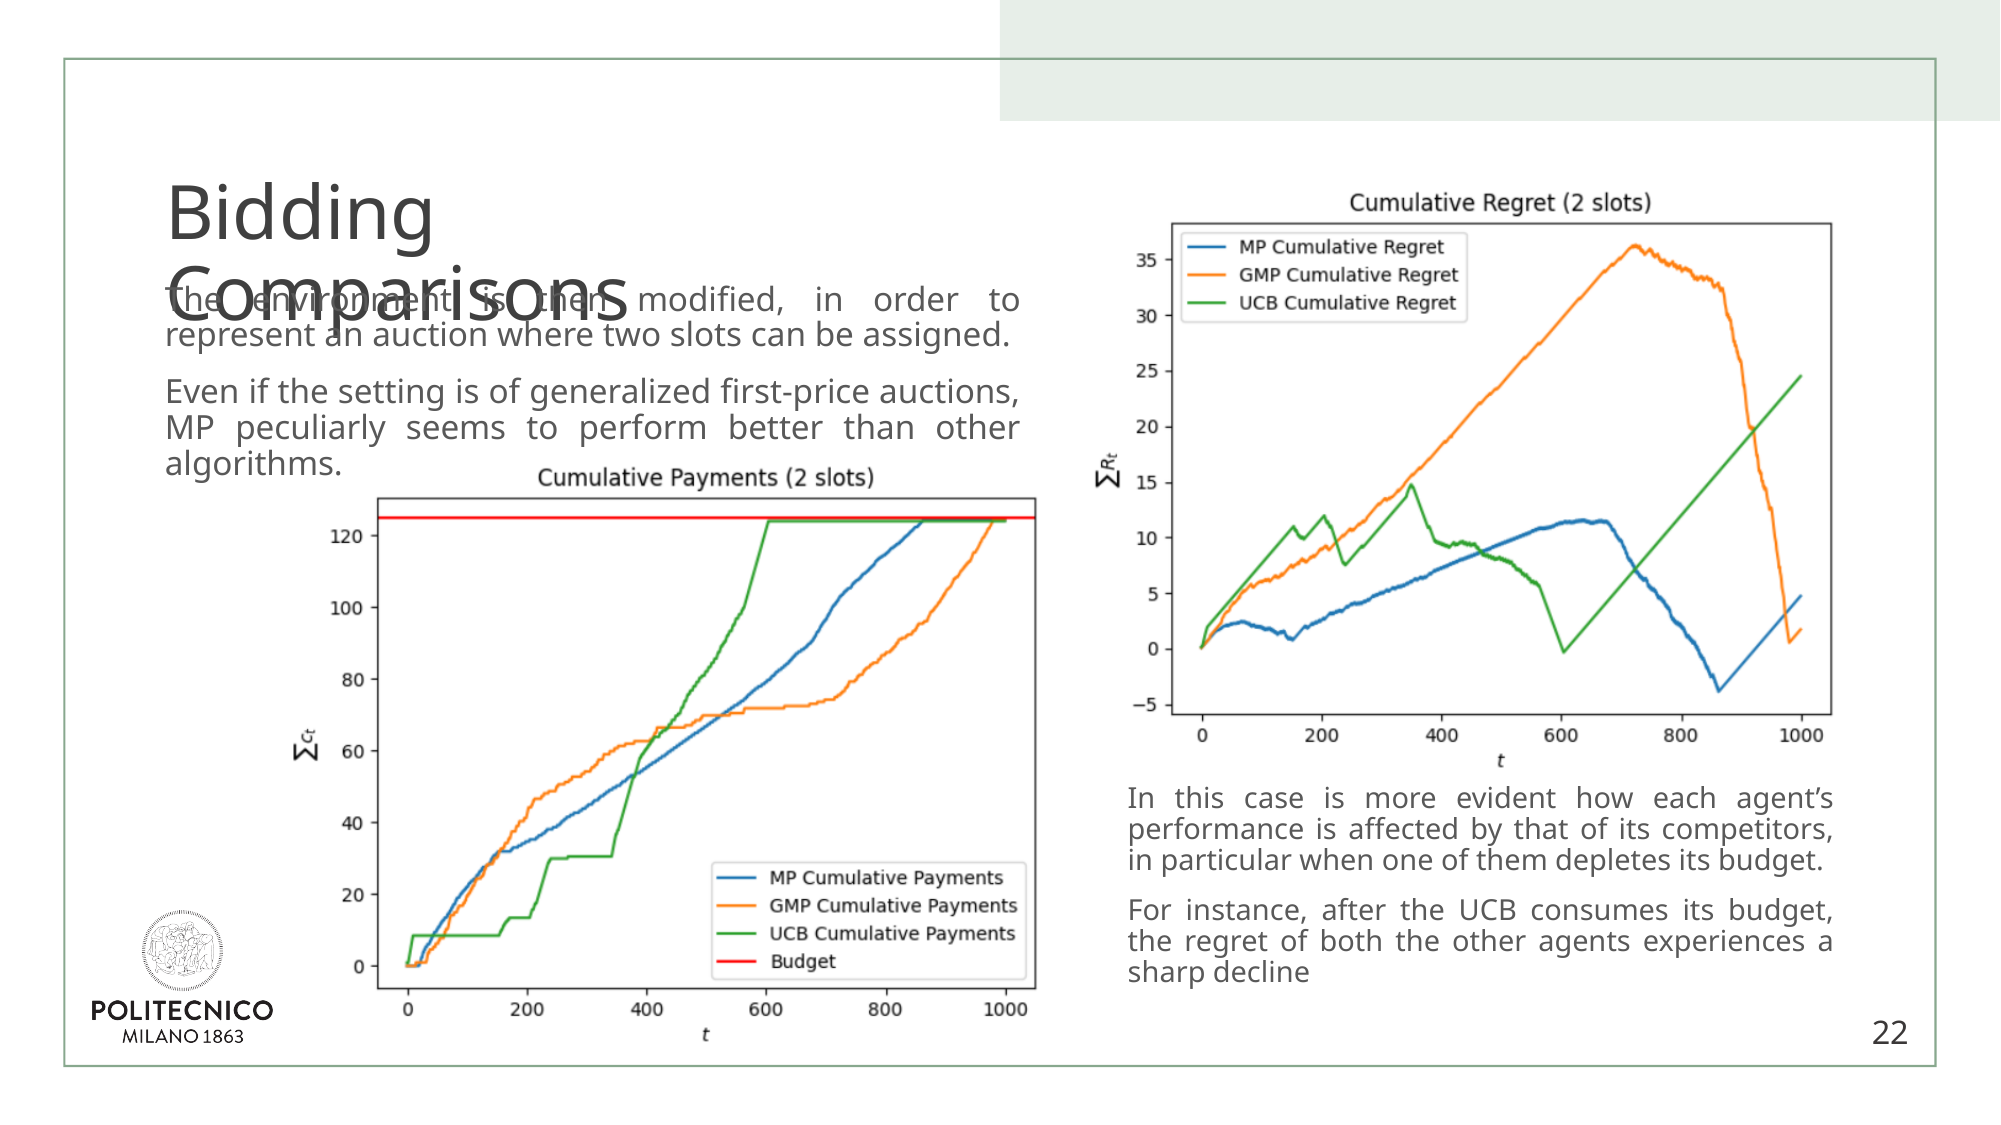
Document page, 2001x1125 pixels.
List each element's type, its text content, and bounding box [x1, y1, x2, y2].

title Bidding Comparisons [150, 494, 272, 993]
title Bidding Comparisons [150, 167, 849, 275]
text_box The environment is then modified, in order to represent an auction where two slots can be assigned. Even if the setting is of generalized first-price auctions, MP peculiarly seems to perform better than other algorithms. [149, 275, 1037, 494]
slide_number 22 [1473, 1004, 1924, 1064]
text_box In this case is more evident how each agent’s performance is affected by that of its competitors, in particular when one of them depletes its budget. For instance, after the UCB consumes its budget, the regret of both the other agents experiences a sharp decline [1114, 777, 1850, 1020]
picture [92, 149, 1909, 1052]
